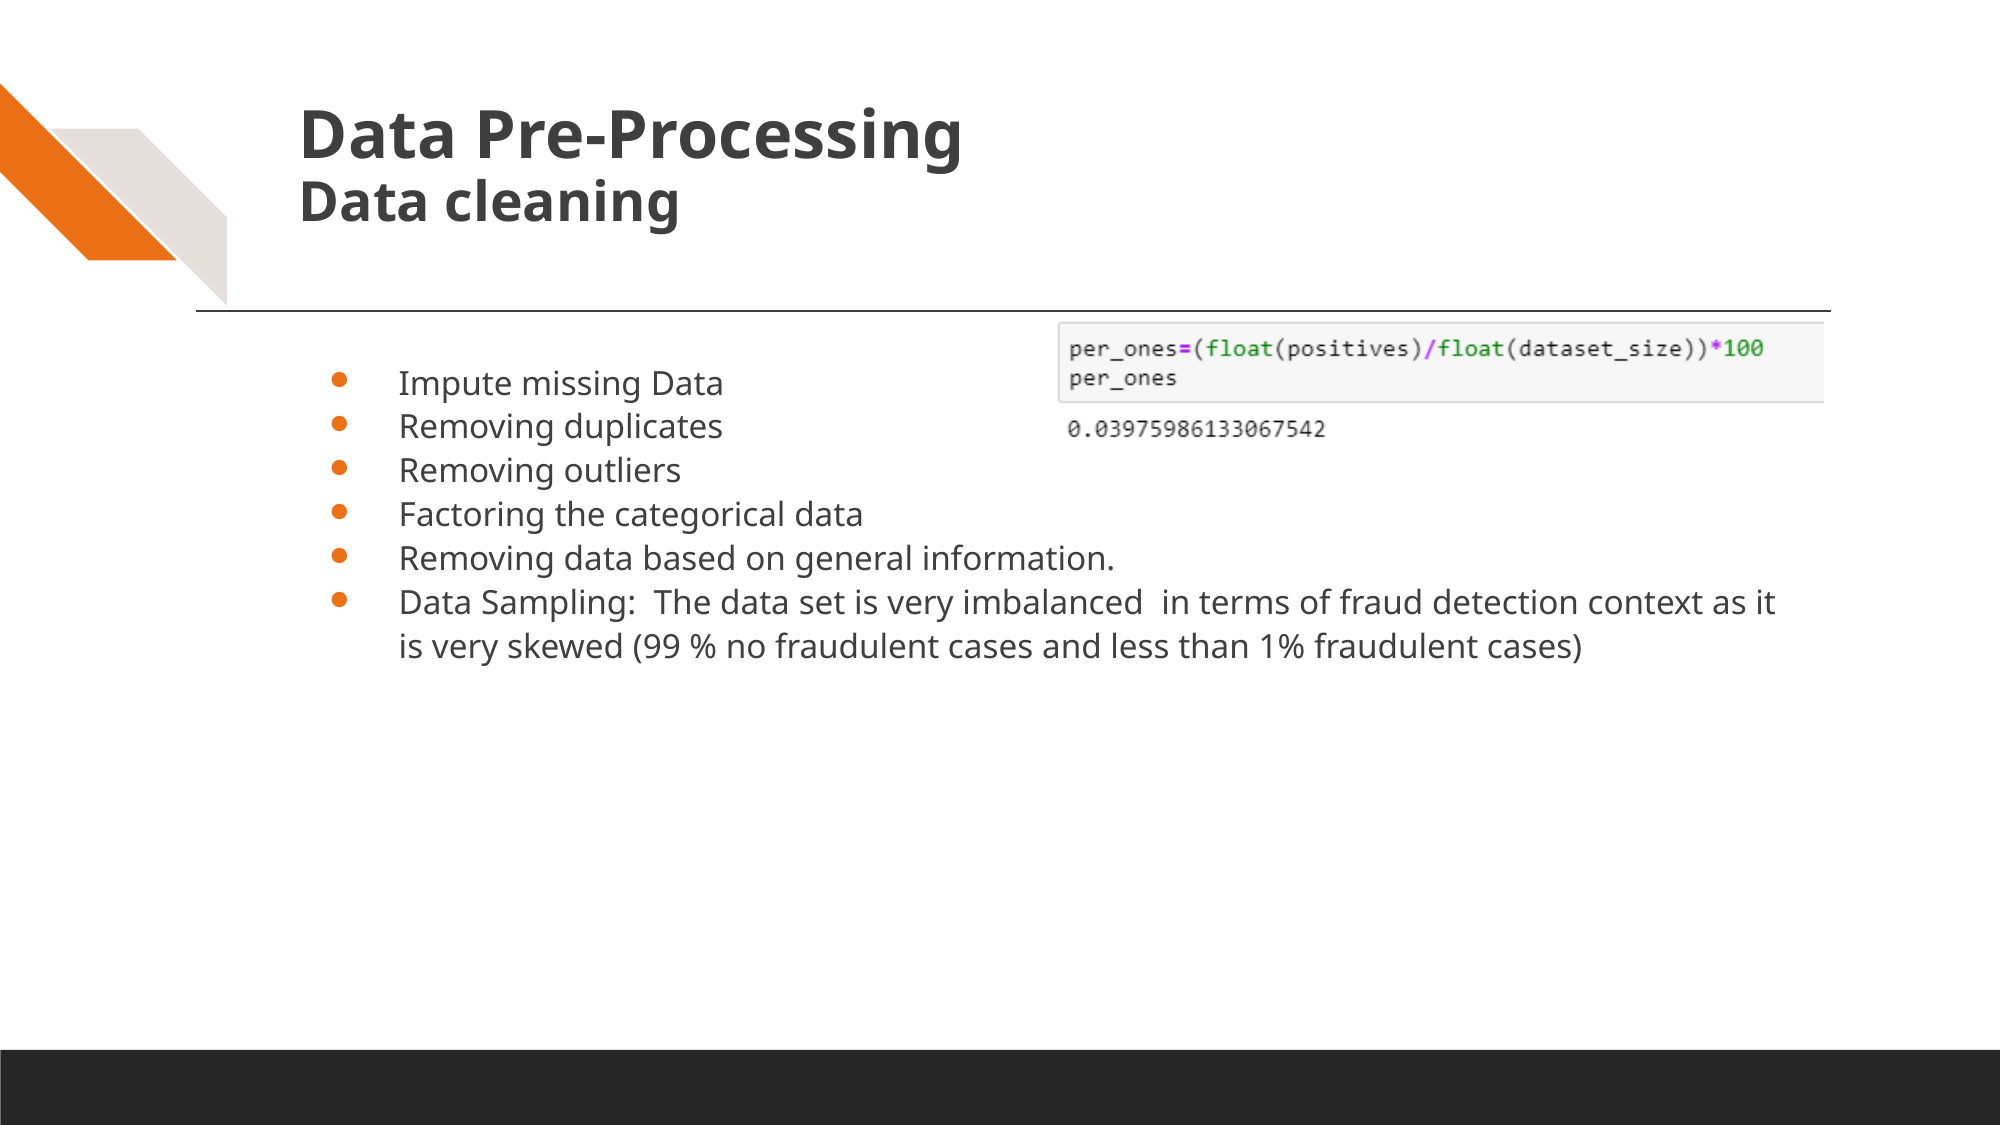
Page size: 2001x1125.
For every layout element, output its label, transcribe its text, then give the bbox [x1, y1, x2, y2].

list Impute missing Data Removing duplicates Removing outliers Factoring the categorical data Removing data based on general information. Data Sampling: The data set is very imbalanced in terms of fraud detection context as it is very skewed (99 % no fraudulent cases and less than 1% fraudulent cases) [283, 342, 1824, 980]
picture [1047, 319, 1824, 443]
title Data Pre-Processing Data cleaning [283, 86, 1824, 287]
